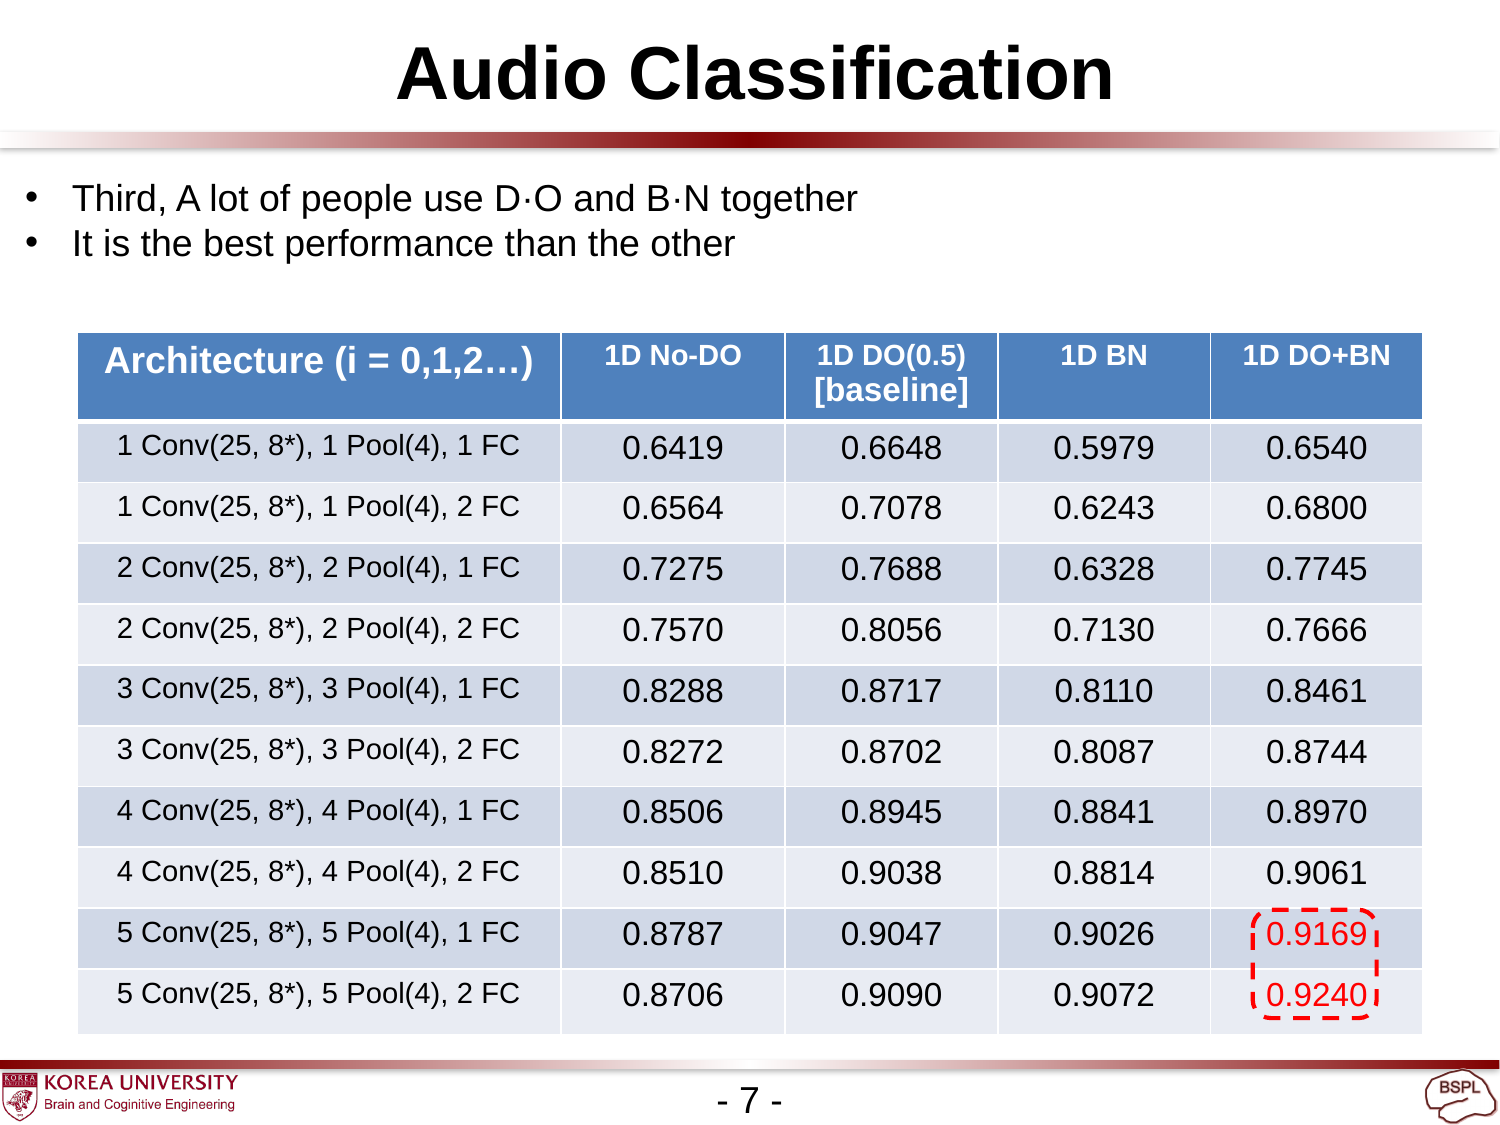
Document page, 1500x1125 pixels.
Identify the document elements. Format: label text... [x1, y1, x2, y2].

text_box [1250, 907, 1379, 1021]
picture [1423, 1067, 1499, 1125]
picture [2, 1068, 243, 1124]
text_box Audio Classification [0, 3, 1500, 123]
text_box - 7 - [701, 1068, 798, 1125]
text_box Third, A lot of people use D·O and B·N together It is the best performance than the other [10, 166, 1483, 318]
